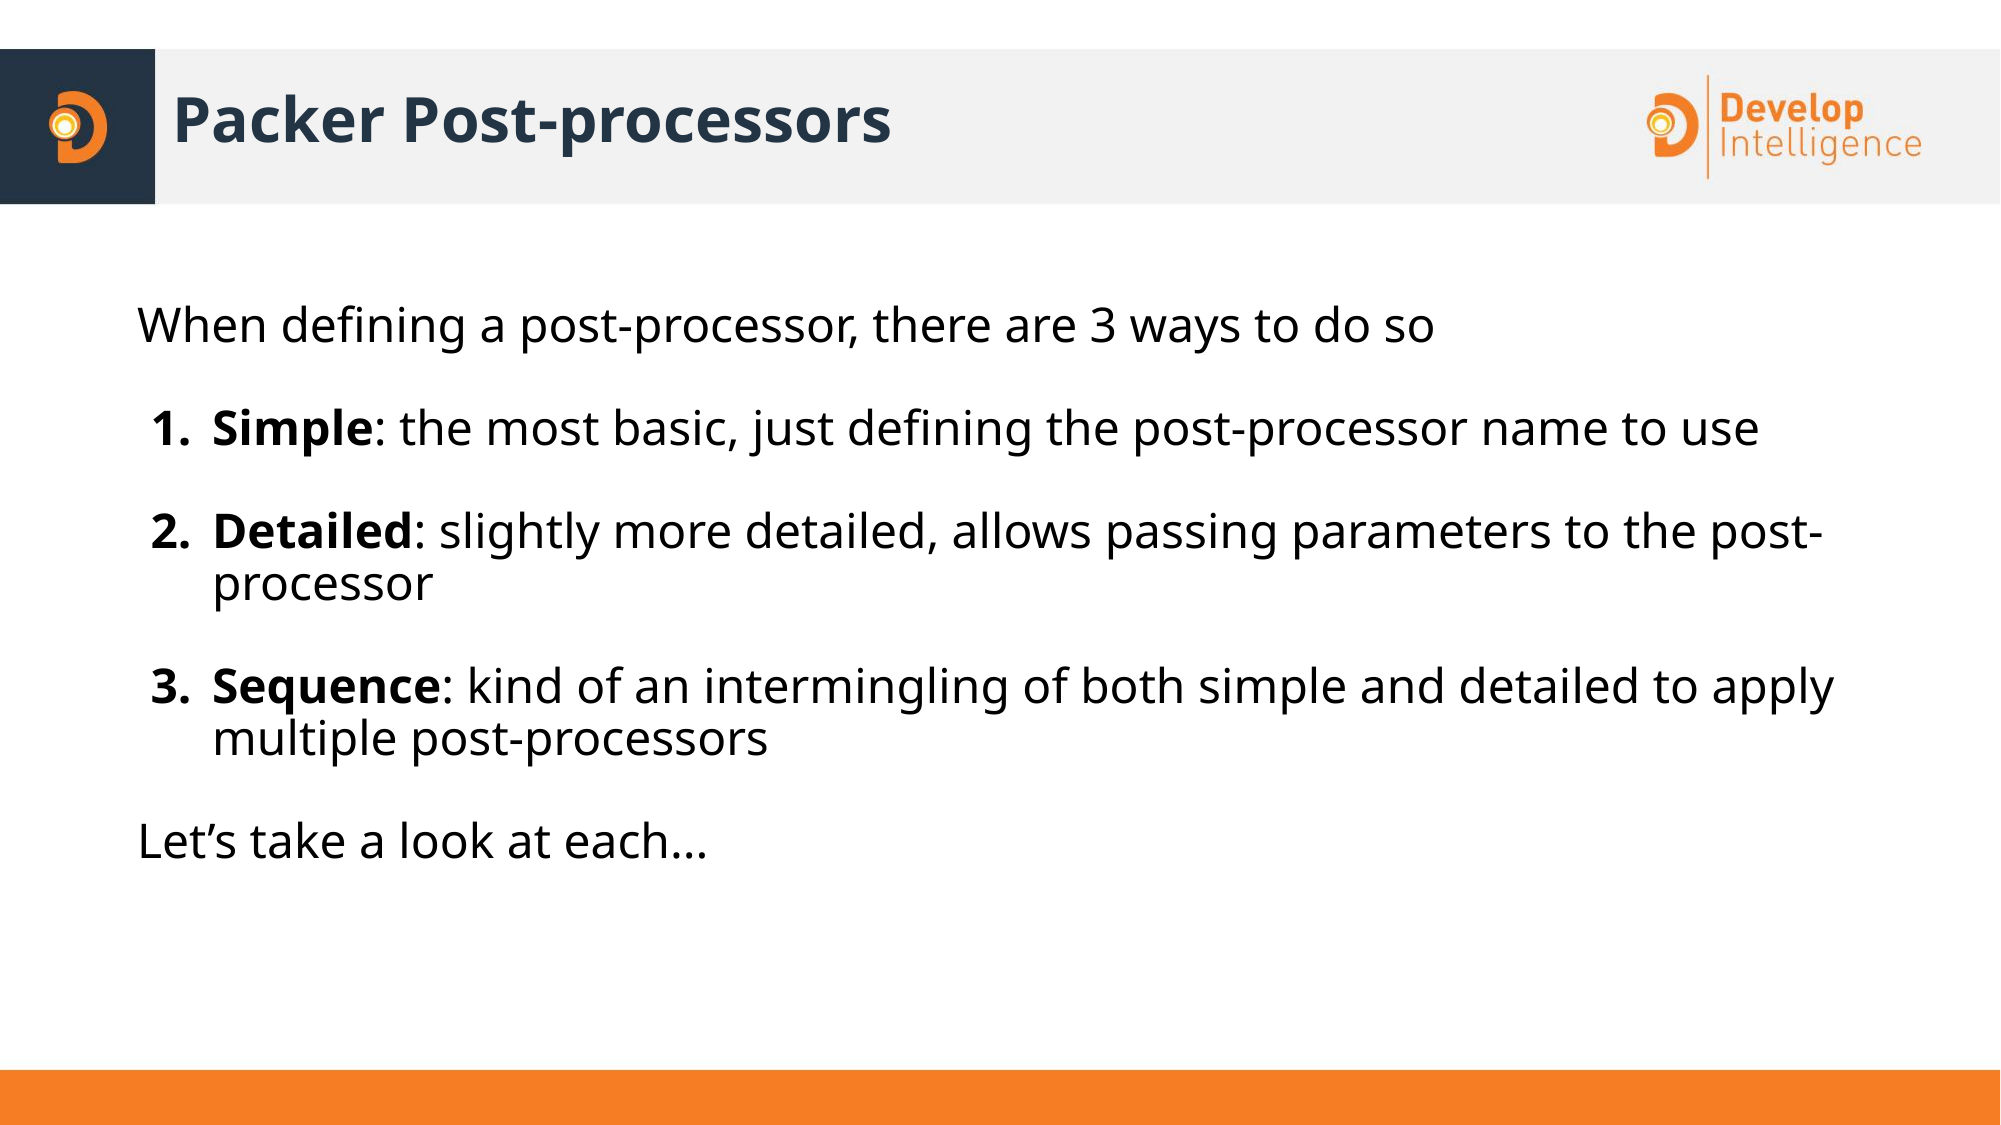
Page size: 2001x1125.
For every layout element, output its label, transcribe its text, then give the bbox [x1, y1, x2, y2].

title Packer Post-processors [157, 48, 2000, 198]
list When defining a post-processor, there are 3 ways to do so Simple: the most basic, just defining the post-processor name to use Detailed: slightly more detailed, allows passing parameters to the post-processor Sequence: kind of an intermingling of both simple and detailed to apply multiple post-processors Let’s take a look at each... [137, 293, 1862, 1011]
slide_number [1861, 1067, 1999, 1117]
picture [0, 0, 2001, 1125]
